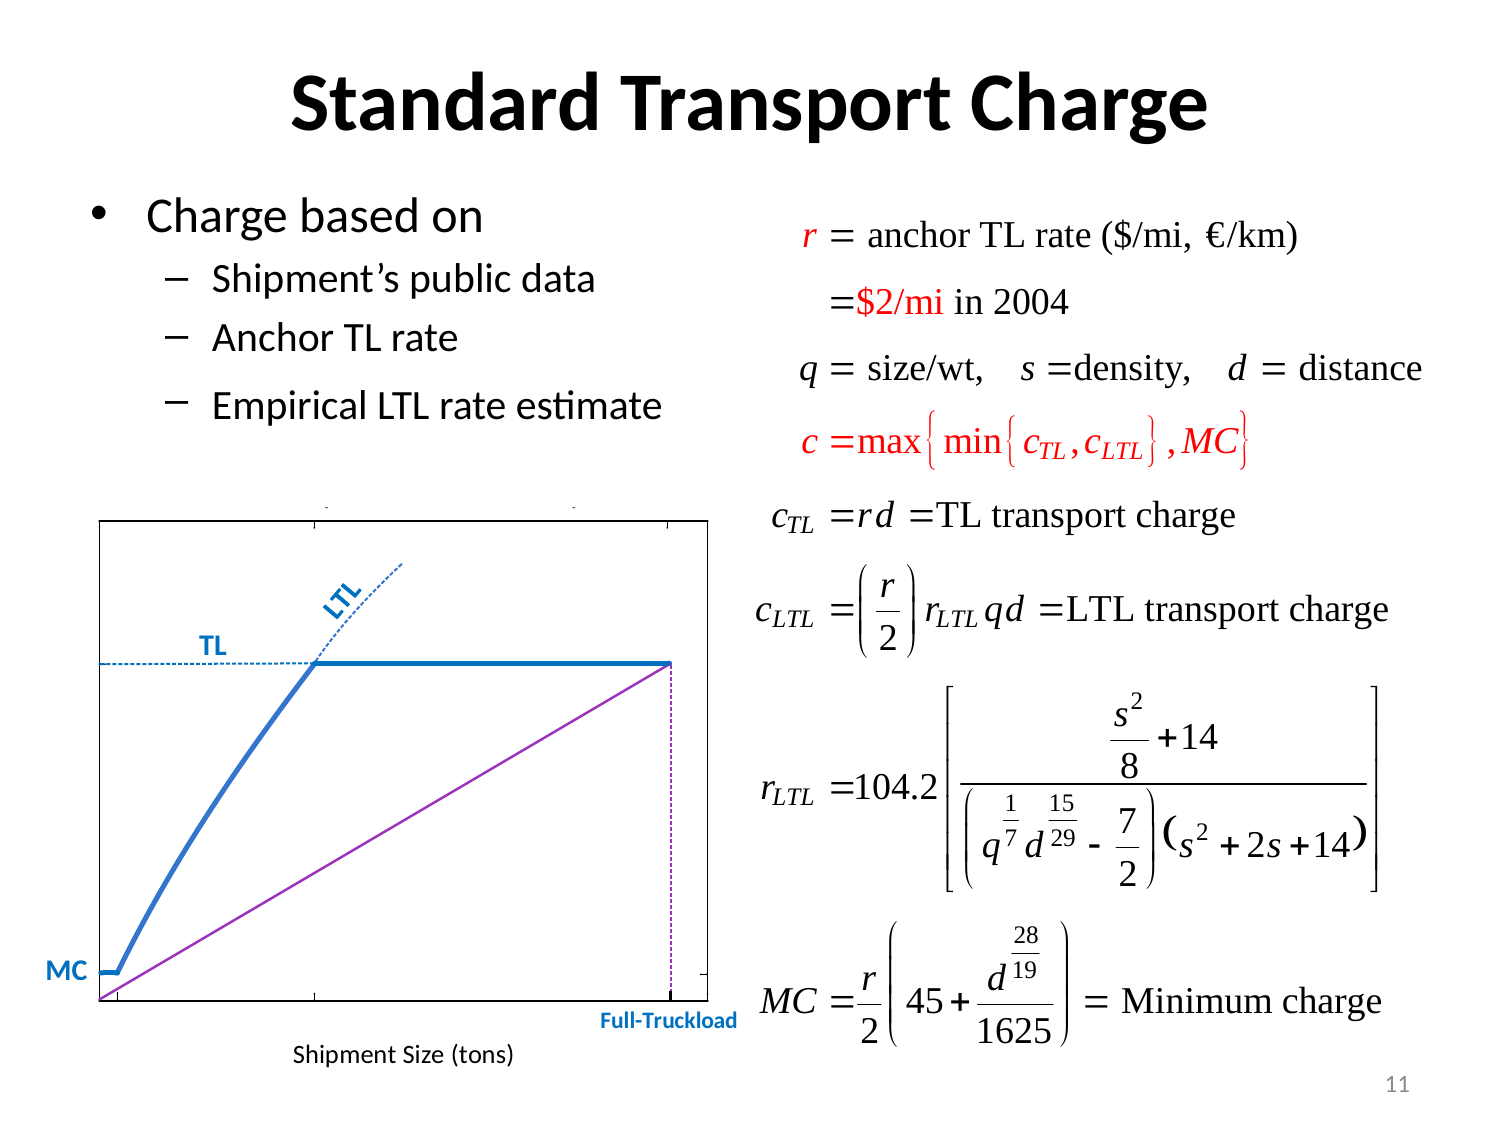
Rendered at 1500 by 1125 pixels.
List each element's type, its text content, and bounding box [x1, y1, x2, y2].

title Standard Transport Charge [75, 45, 1425, 150]
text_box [749, 212, 1431, 1055]
picture [32, 507, 751, 1085]
list Charge based on Shipment’s public data Anchor TL rate Empirical LTL rate estimate [75, 174, 725, 488]
slide_number 11 [1074, 1064, 1425, 1103]
